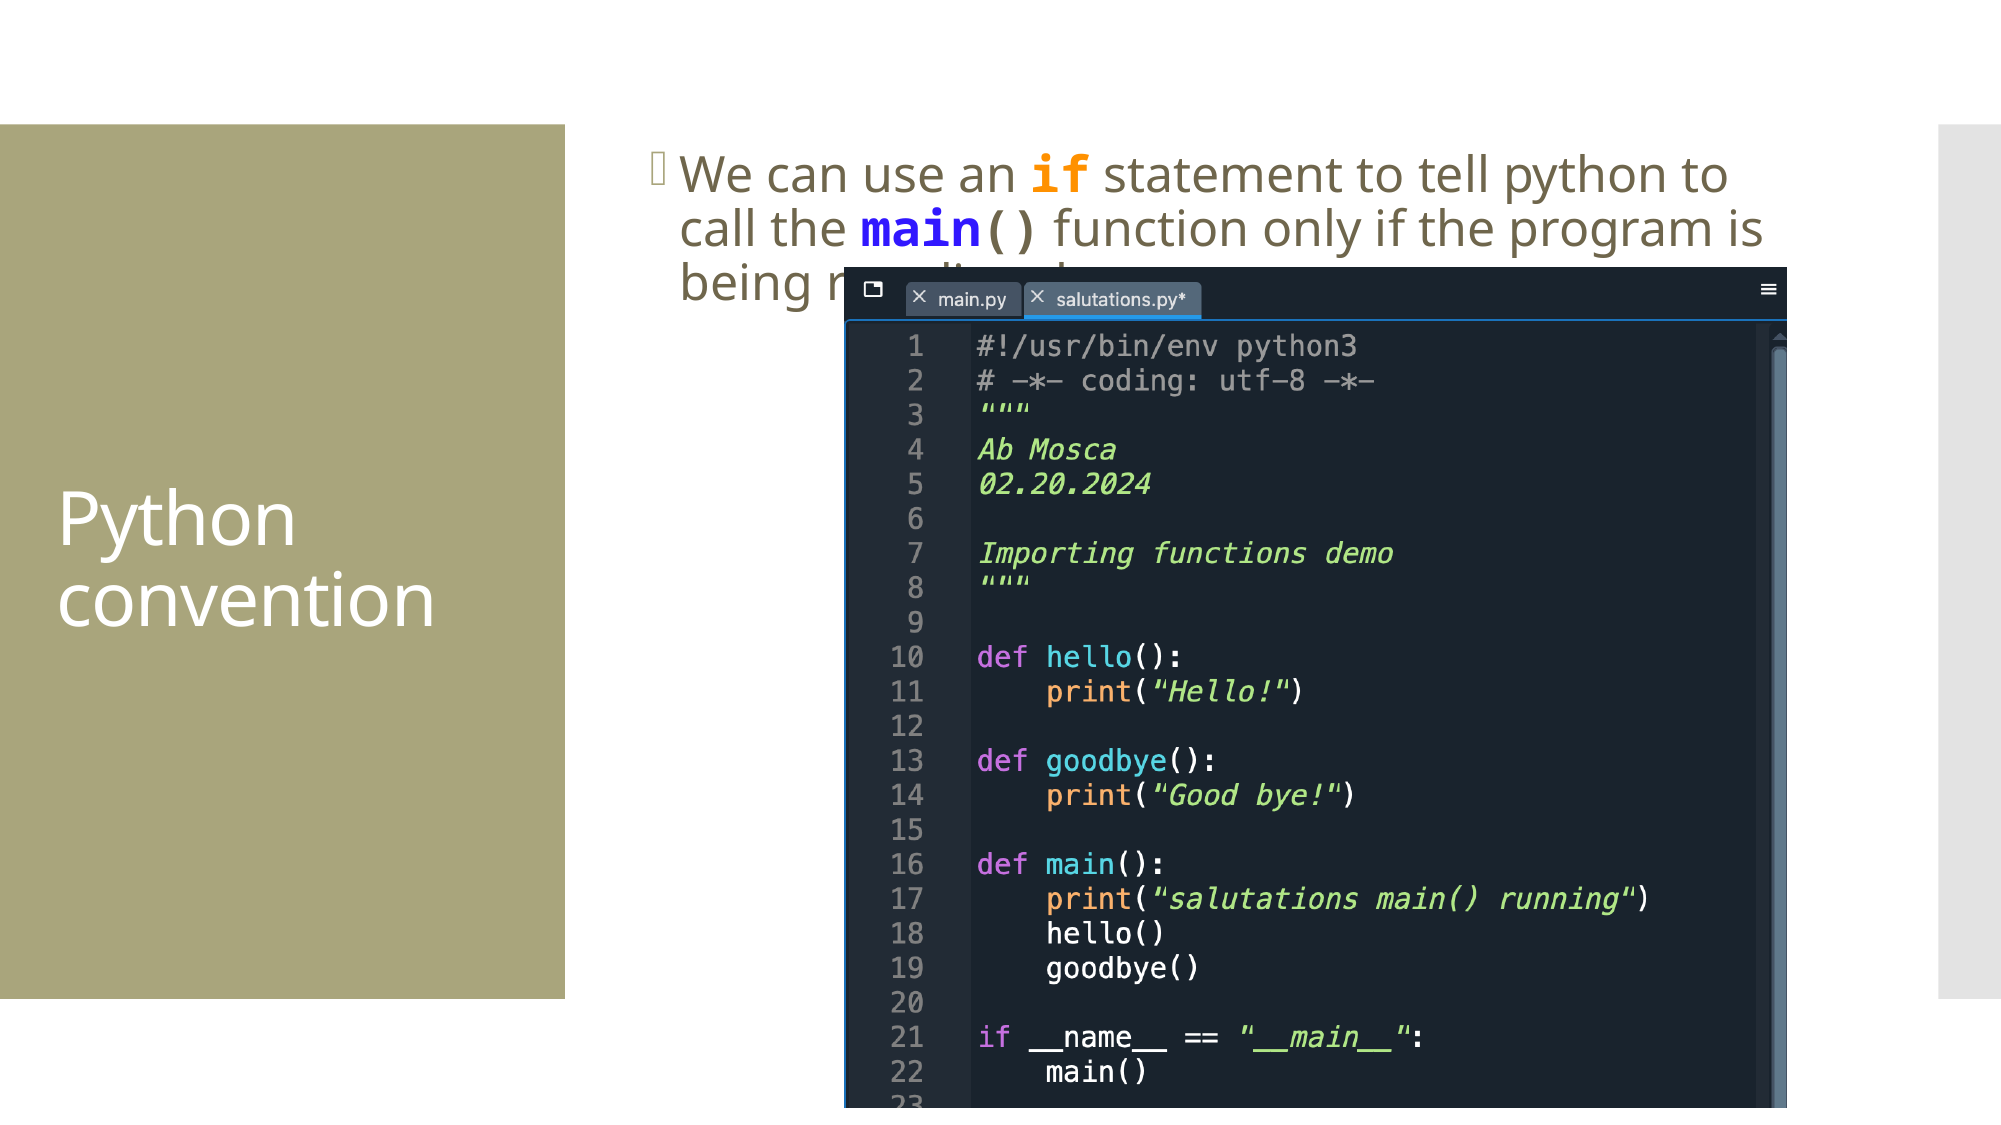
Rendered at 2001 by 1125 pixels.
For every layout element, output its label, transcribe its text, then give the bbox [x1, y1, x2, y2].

title Python convention [41, 184, 525, 940]
list We can use an if statement to tell python to call the main() function only if the program is being run directly [634, 141, 1835, 982]
picture [844, 267, 1787, 1109]
